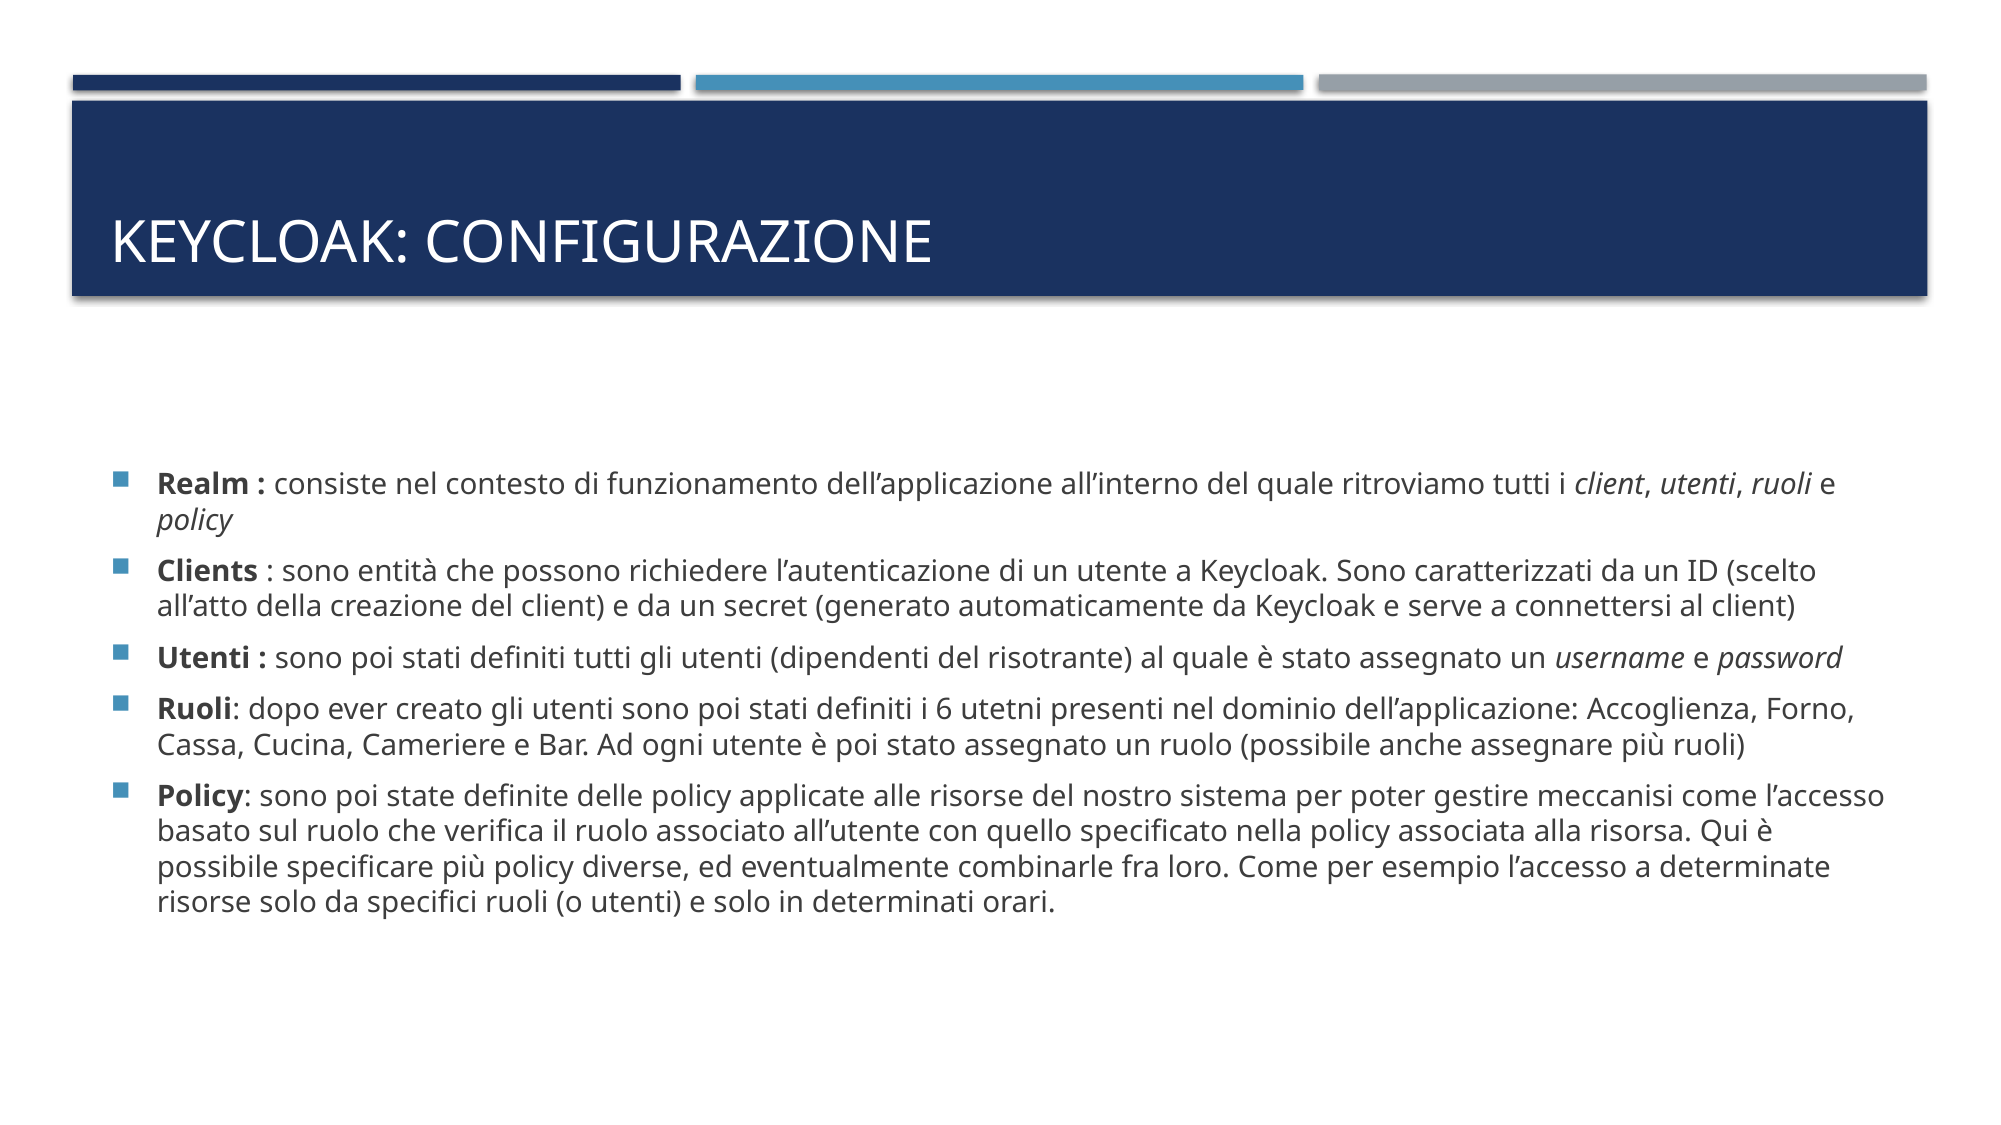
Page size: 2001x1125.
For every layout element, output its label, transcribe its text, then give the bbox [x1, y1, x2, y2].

title Keycloak: Configurazione [95, 115, 1905, 282]
list Realm : consiste nel contesto di funzionamento dell’applicazione all’interno del quale ritroviamo tutti i client, utenti, ruoli e policy Clients : sono entità che possono richiedere l’autenticazione di un utente a Keycloak. Sono caratterizzati da un ID (scelto all’atto della creazione del client) e da un secret (generato automaticamente da Keycloak e serve a connettersi al client) Utenti : sono poi stati definiti tutti gli utenti (dipendenti del risotrante) al quale è stato assegnato un username e password Ruoli: dopo ever creato gli utenti sono poi stati definiti i 6 utetni presenti nel dominio dell’applicazione: Accoglienza, Forno, Cassa, Cucina, Cameriere e Bar. Ad ogni utente è poi stato assegnato un ruolo (possibile anche assegnare più ruoli) Policy: sono poi state definite delle policy applicate alle risorse del nostro sistema per poter gestire meccanisi come l’accesso basato sul ruolo che verifica il ruolo associato all’utente con quello specificato nella policy associata alla risorsa. Qui è possibile specificare più policy diverse, ed eventualmente combinarle fra loro. Come per esempio l’accesso a determinate risorse solo da specifici ruoli (o utenti) e solo in determinati orari. [95, 355, 1905, 980]
